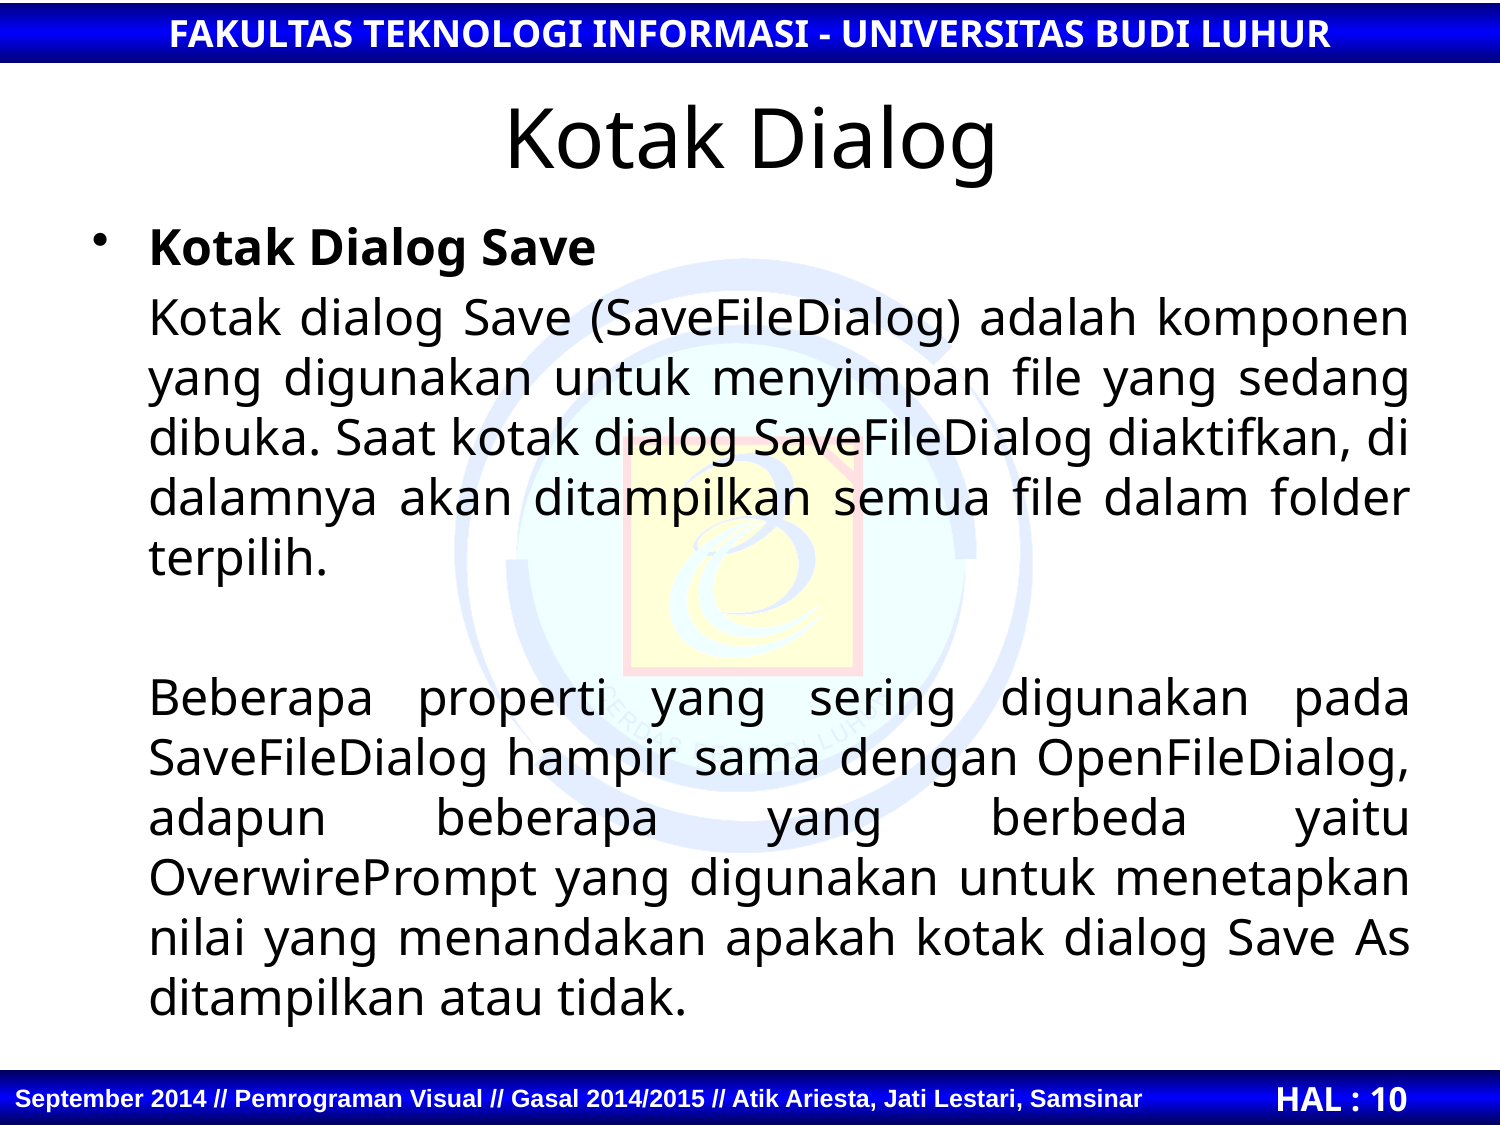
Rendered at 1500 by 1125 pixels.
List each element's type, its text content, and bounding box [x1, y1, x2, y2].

list Kotak Dialog Save Kotak dialog Save (SaveFileDialog) adalah komponen yang digunakan untuk menyimpan file yang sedang dibuka. Saat kotak dialog SaveFileDialog diaktifkan, di dalamnya akan ditampilkan semua file dalam folder terpilih. Beberapa properti yang sering digunakan pada SaveFileDialog hampir sama dengan OpenFileDialog, adapun beberapa yang berbeda yaitu OverwirePrompt yang digunakan untuk menetapkan nilai yang menandakan apakah kotak dialog Save As ditampilkan atau tidak. [76, 208, 1428, 1067]
title Kotak Dialog [76, 74, 1428, 197]
